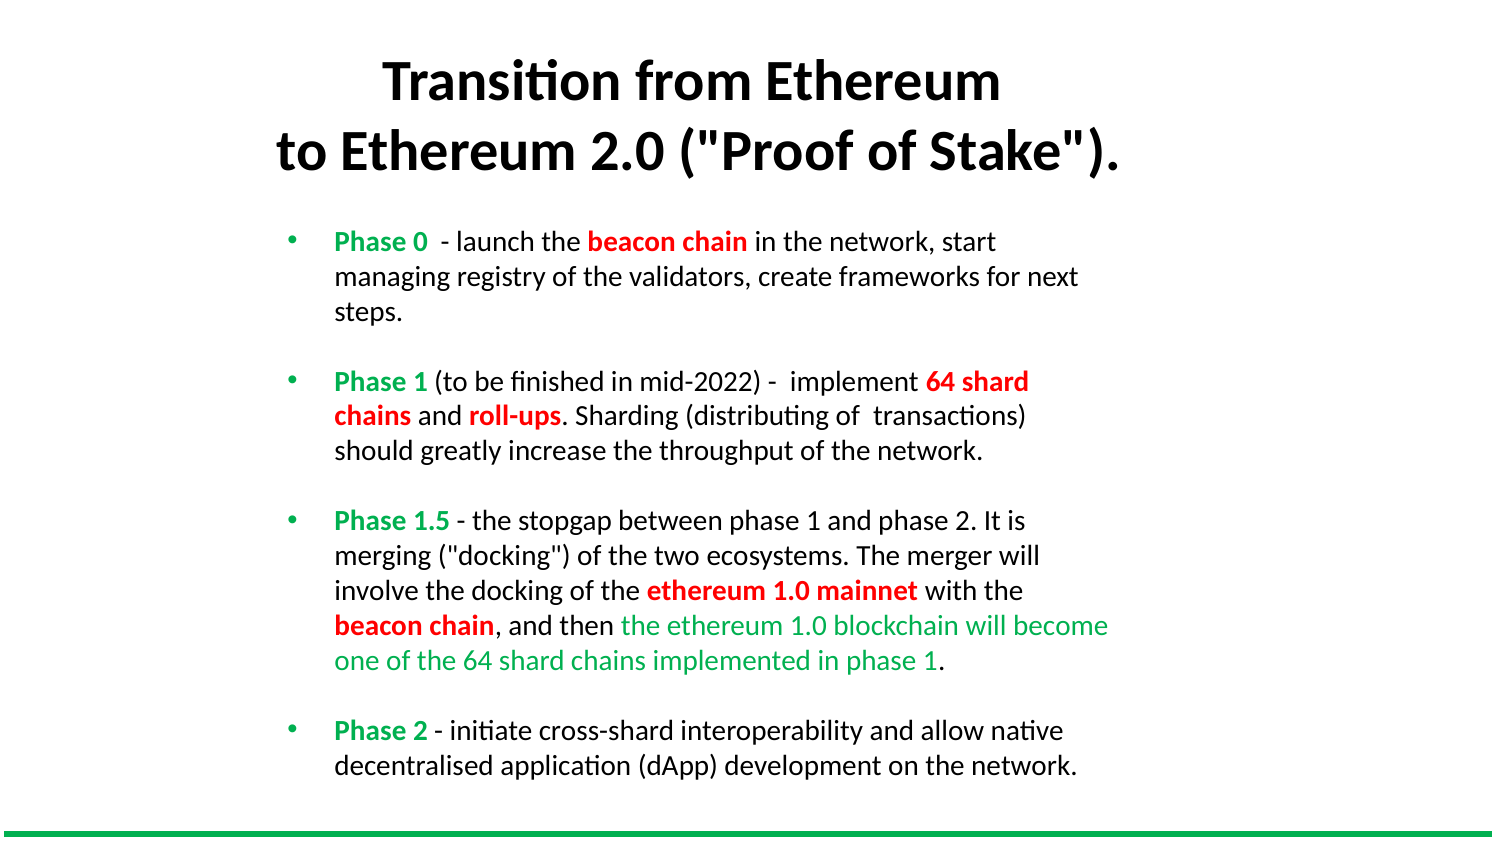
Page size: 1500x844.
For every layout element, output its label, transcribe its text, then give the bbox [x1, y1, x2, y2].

text_box Transition from Ethereum to Ethereum 2.0 ("Proof of Stake"). [79, 35, 1319, 190]
text_box Phase 0 - launch the beacon chain in the network, start managing registry of the validators, create frameworks for next steps. Phase 1 (to be finished in mid-2022) - implement 64 shard chains and roll-ups. Sharding (distributing of transactions) should greatly increase the throughput of the network. Phase 1.5 - the stopgap between phase 1 and phase 2. It is merging ("docking") of the two ecosystems. The merger will involve the docking of the ethereum 1.0 mainnet with the beacon chain, and then the ethereum 1.0 blockchain will become one of the 64 shard chains implemented in phase 1. Phase 2 - initiate cross-shard interoperability and allow native decentralised application (dApp) development on the network. [272, 214, 1126, 789]
